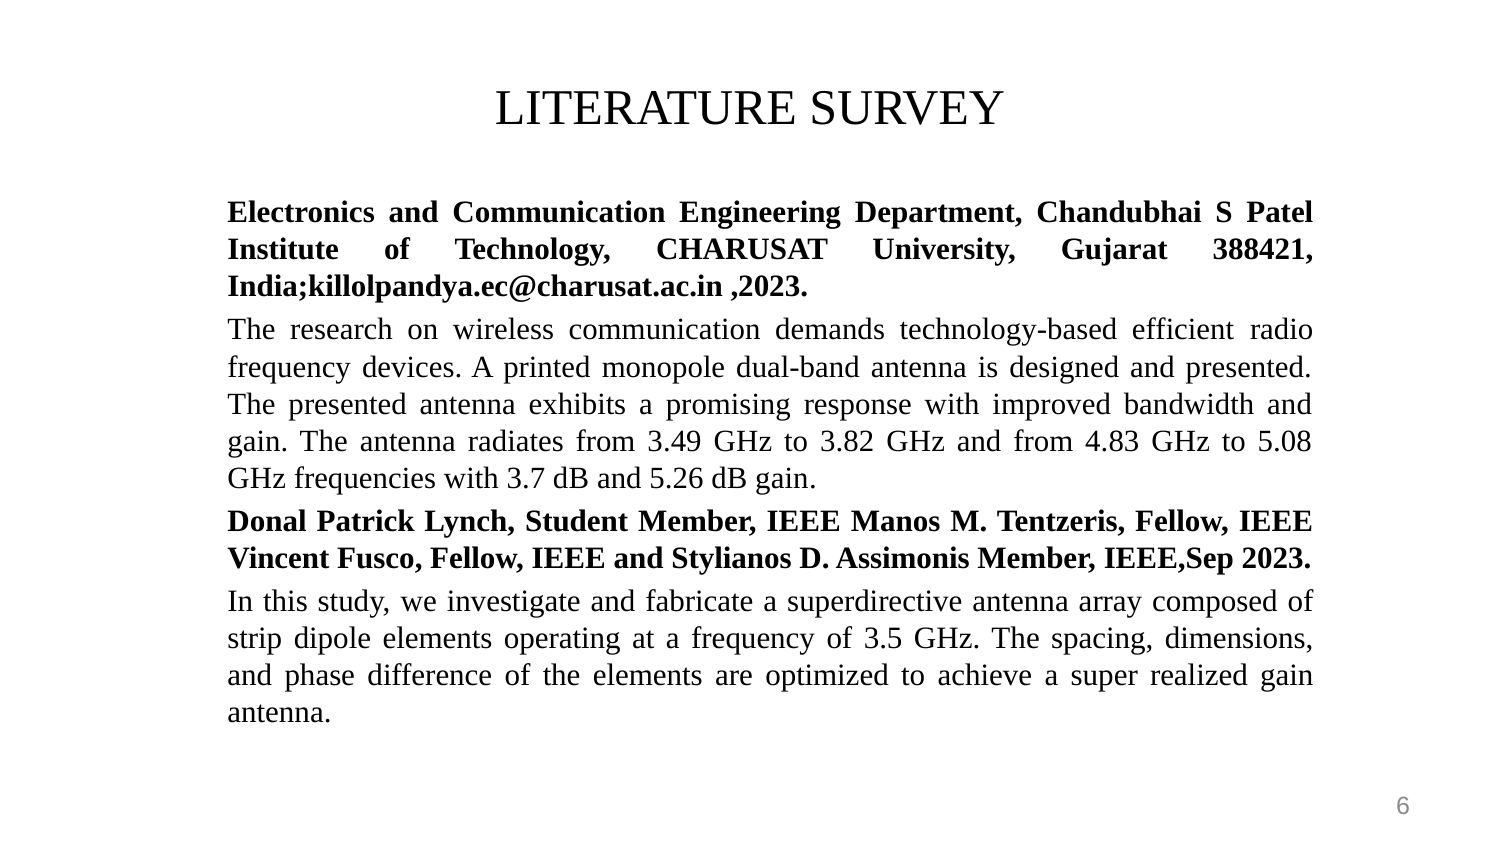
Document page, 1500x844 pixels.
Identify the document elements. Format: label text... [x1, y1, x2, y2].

title LITERATURE SURVEY [75, 33, 1425, 175]
list Electronics and Communication Engineering Department, Chandubhai S Patel Institute of Technology, CHARUSAT University, Gujarat 388421, India;killolpandya.ec@charusat.ac.in ,2023. The research on wireless communication demands technology-based efficient radio frequency devices. A printed monopole dual-band antenna is designed and presented. The presented antenna exhibits a promising response with improved bandwidth and gain. The antenna radiates from 3.49 GHz to 3.82 GHz and from 4.83 GHz to 5.08 GHz frequencies with 3.7 dB and 5.26 dB gain. Donal Patrick Lynch, Student Member, IEEE Manos M. Tentzeris, Fellow, IEEE Vincent Fusco, Fellow, IEEE and Stylianos D. Assimonis Member, IEEE,Sep 2023. In this study, we investigate and fabricate a superdirective antenna array composed of strip dipole elements operating at a frequency of 3.5 GHz. The spacing, dimensions, and phase difference of the elements are optimized to achieve a super realized gain antenna. [212, 184, 1329, 742]
slide_number 6 [1074, 782, 1425, 827]
